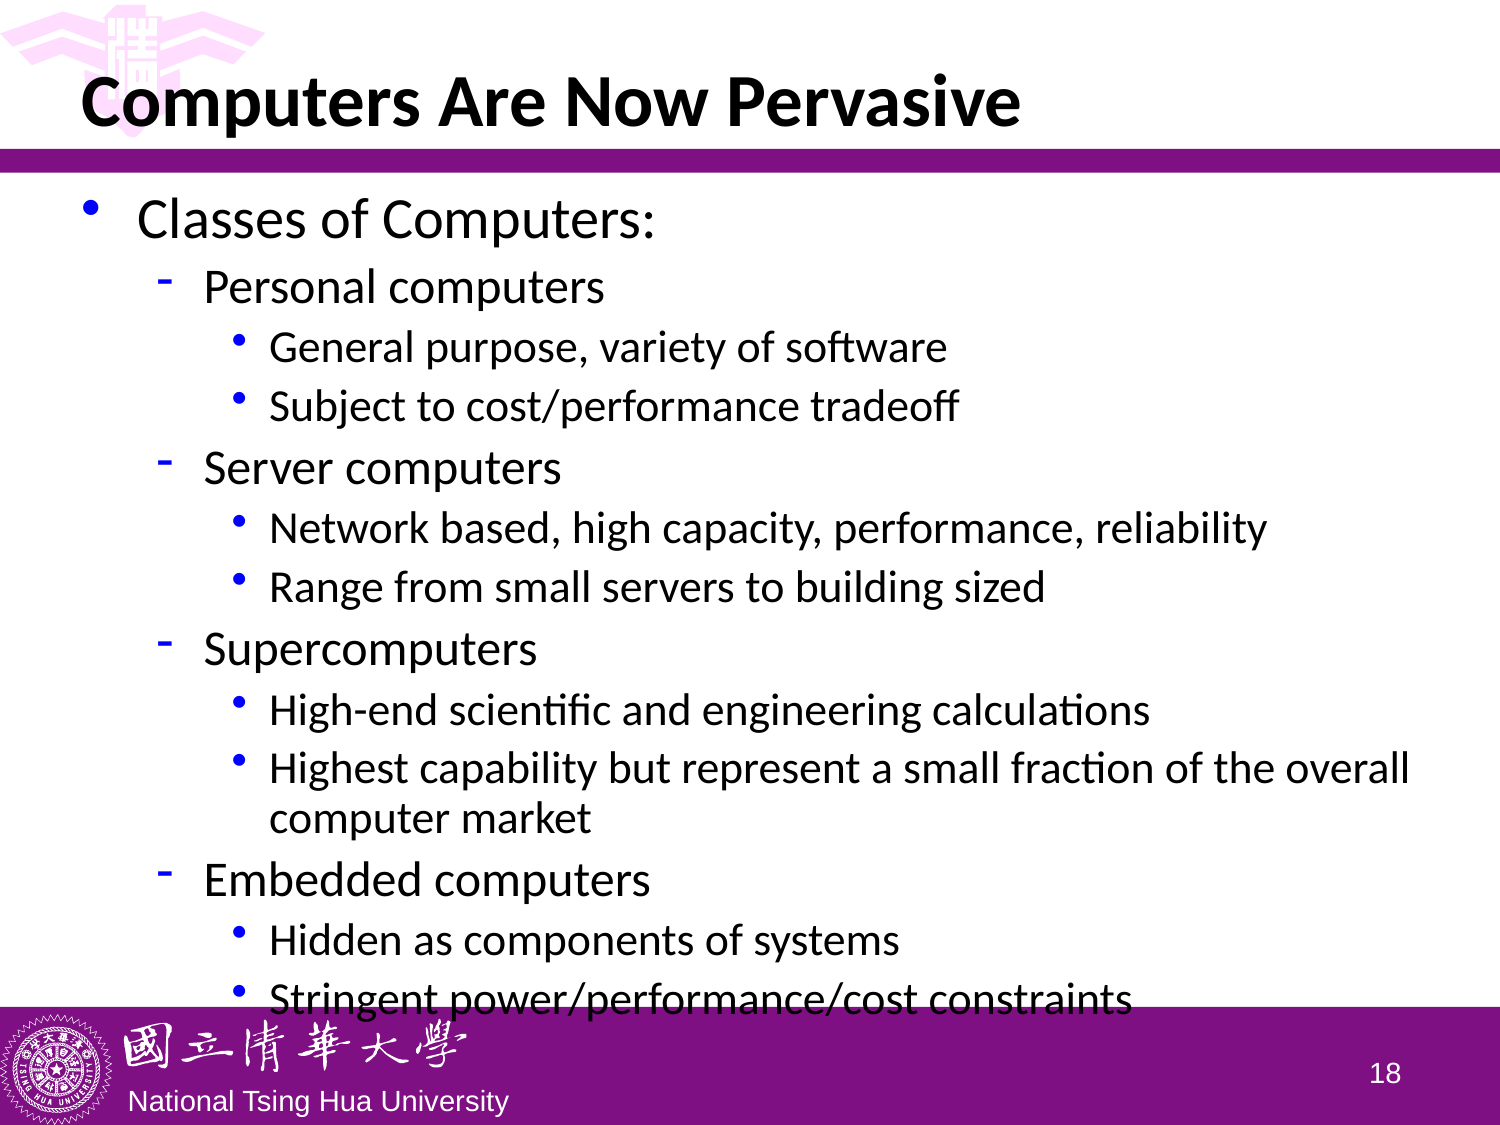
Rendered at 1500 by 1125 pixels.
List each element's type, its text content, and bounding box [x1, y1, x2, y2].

slide_number 17 [1104, 1021, 1417, 1097]
list Classes of Computers: Personal computers General purpose, variety of software Subject to cost/performance tradeoff Server computers Network based, high capacity, performance, reliability Range from small servers to building sized Supercomputers High-end scientific and engineering calculations Highest capability but represent a small fraction of the overall computer market Embedded computers Hidden as components of systems Stringent power/performance/cost constraints [66, 172, 1436, 1003]
title Computers Are Now Pervasive [66, 37, 1436, 149]
